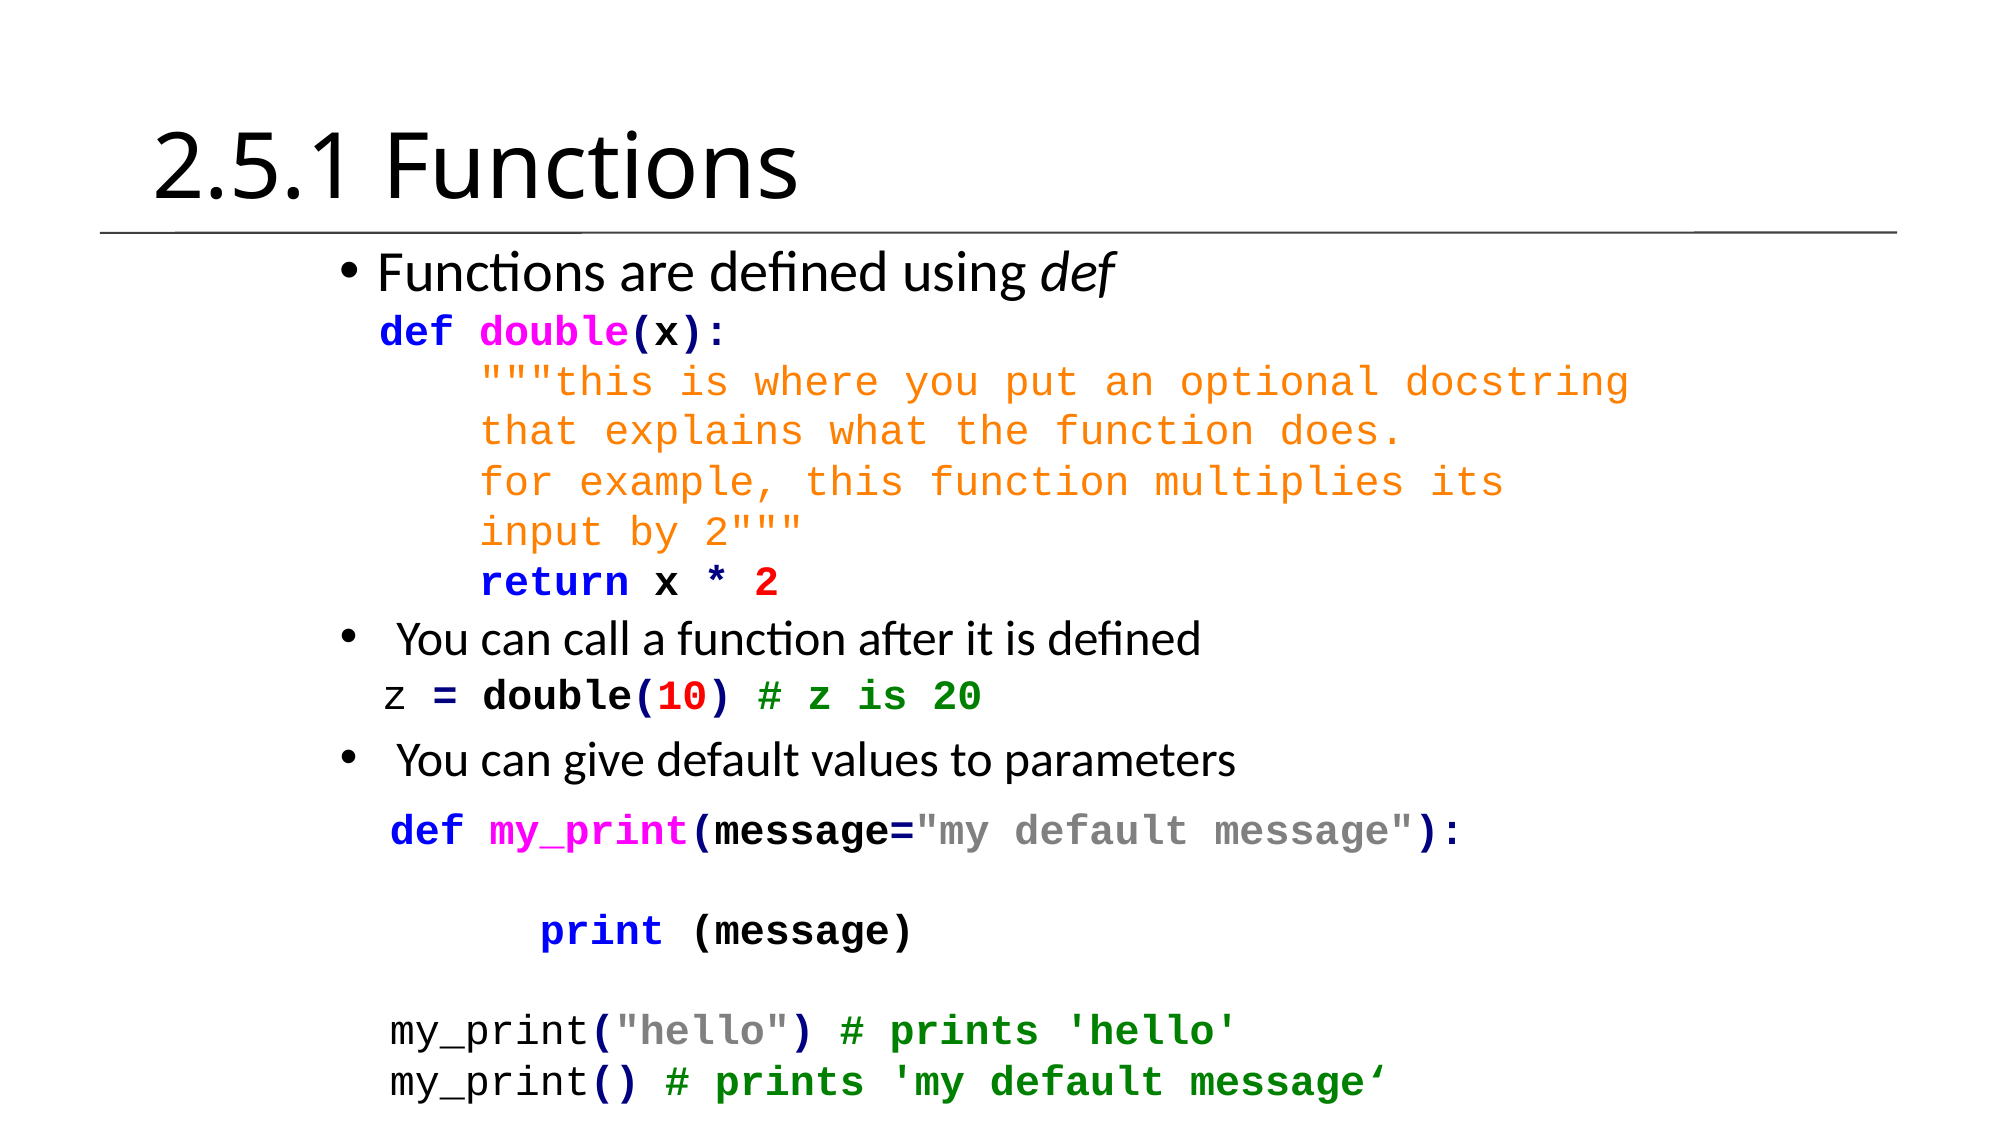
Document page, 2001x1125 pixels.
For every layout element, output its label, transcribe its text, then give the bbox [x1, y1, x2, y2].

text_box You can call a function after it is defined [324, 597, 1700, 661]
text_box You can give default values to parameters [324, 718, 1700, 782]
text_box def double(x): """this is where you put an optional docstring that explains what the function does. for example, this function multiplies its input by 2""" return x * 2 [364, 295, 1715, 611]
text_box z = double(10) # z is 20 [367, 660, 998, 718]
list Functions are defined using def [324, 233, 1675, 309]
text_box def my_print(message="my default message"): print (message) my_print("hello") # prints 'hello' my_print() # prints 'my default message‘ [374, 795, 1586, 1125]
title 2.5.1 Functions [137, 59, 1863, 278]
